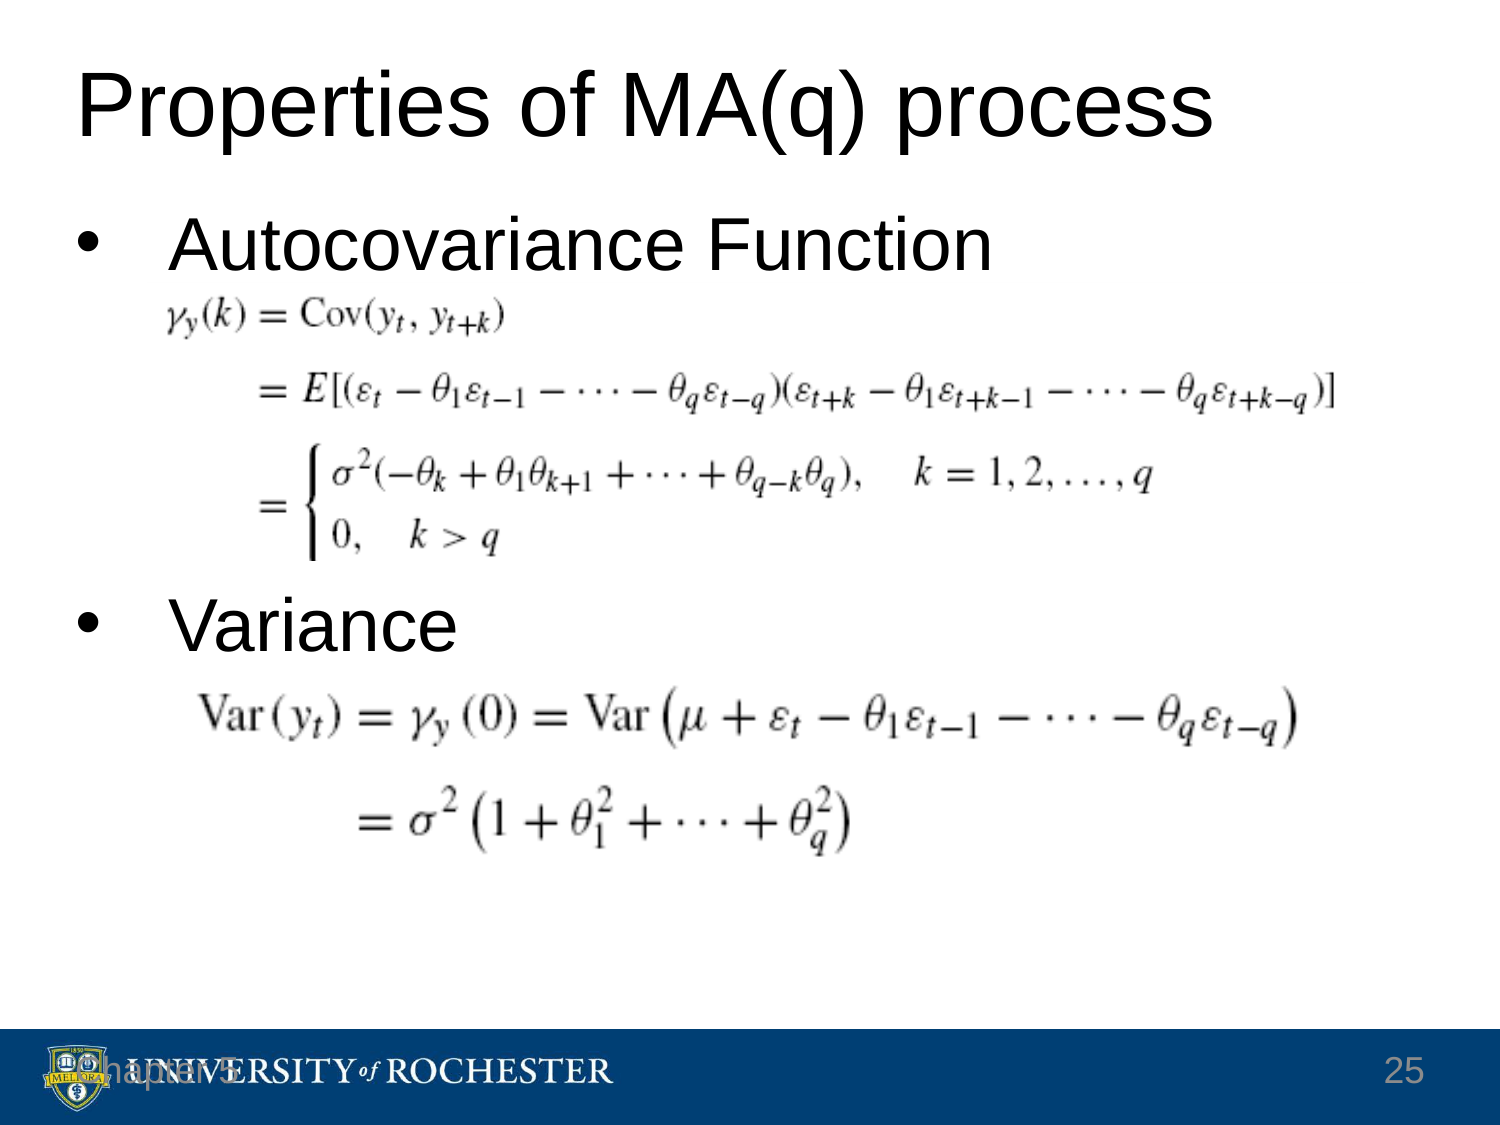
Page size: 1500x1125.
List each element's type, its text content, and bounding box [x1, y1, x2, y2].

picture [0, 1029, 1500, 1125]
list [174, 679, 1338, 889]
title Properties of MA(q) process [75, 45, 1425, 157]
list Autocovariance Function [75, 195, 1388, 287]
text_box Variance [75, 576, 1388, 667]
picture [147, 281, 1366, 561]
slide_number 25 [1080, 1046, 1425, 1103]
slide_number Chapter 5 [75, 1046, 420, 1103]
